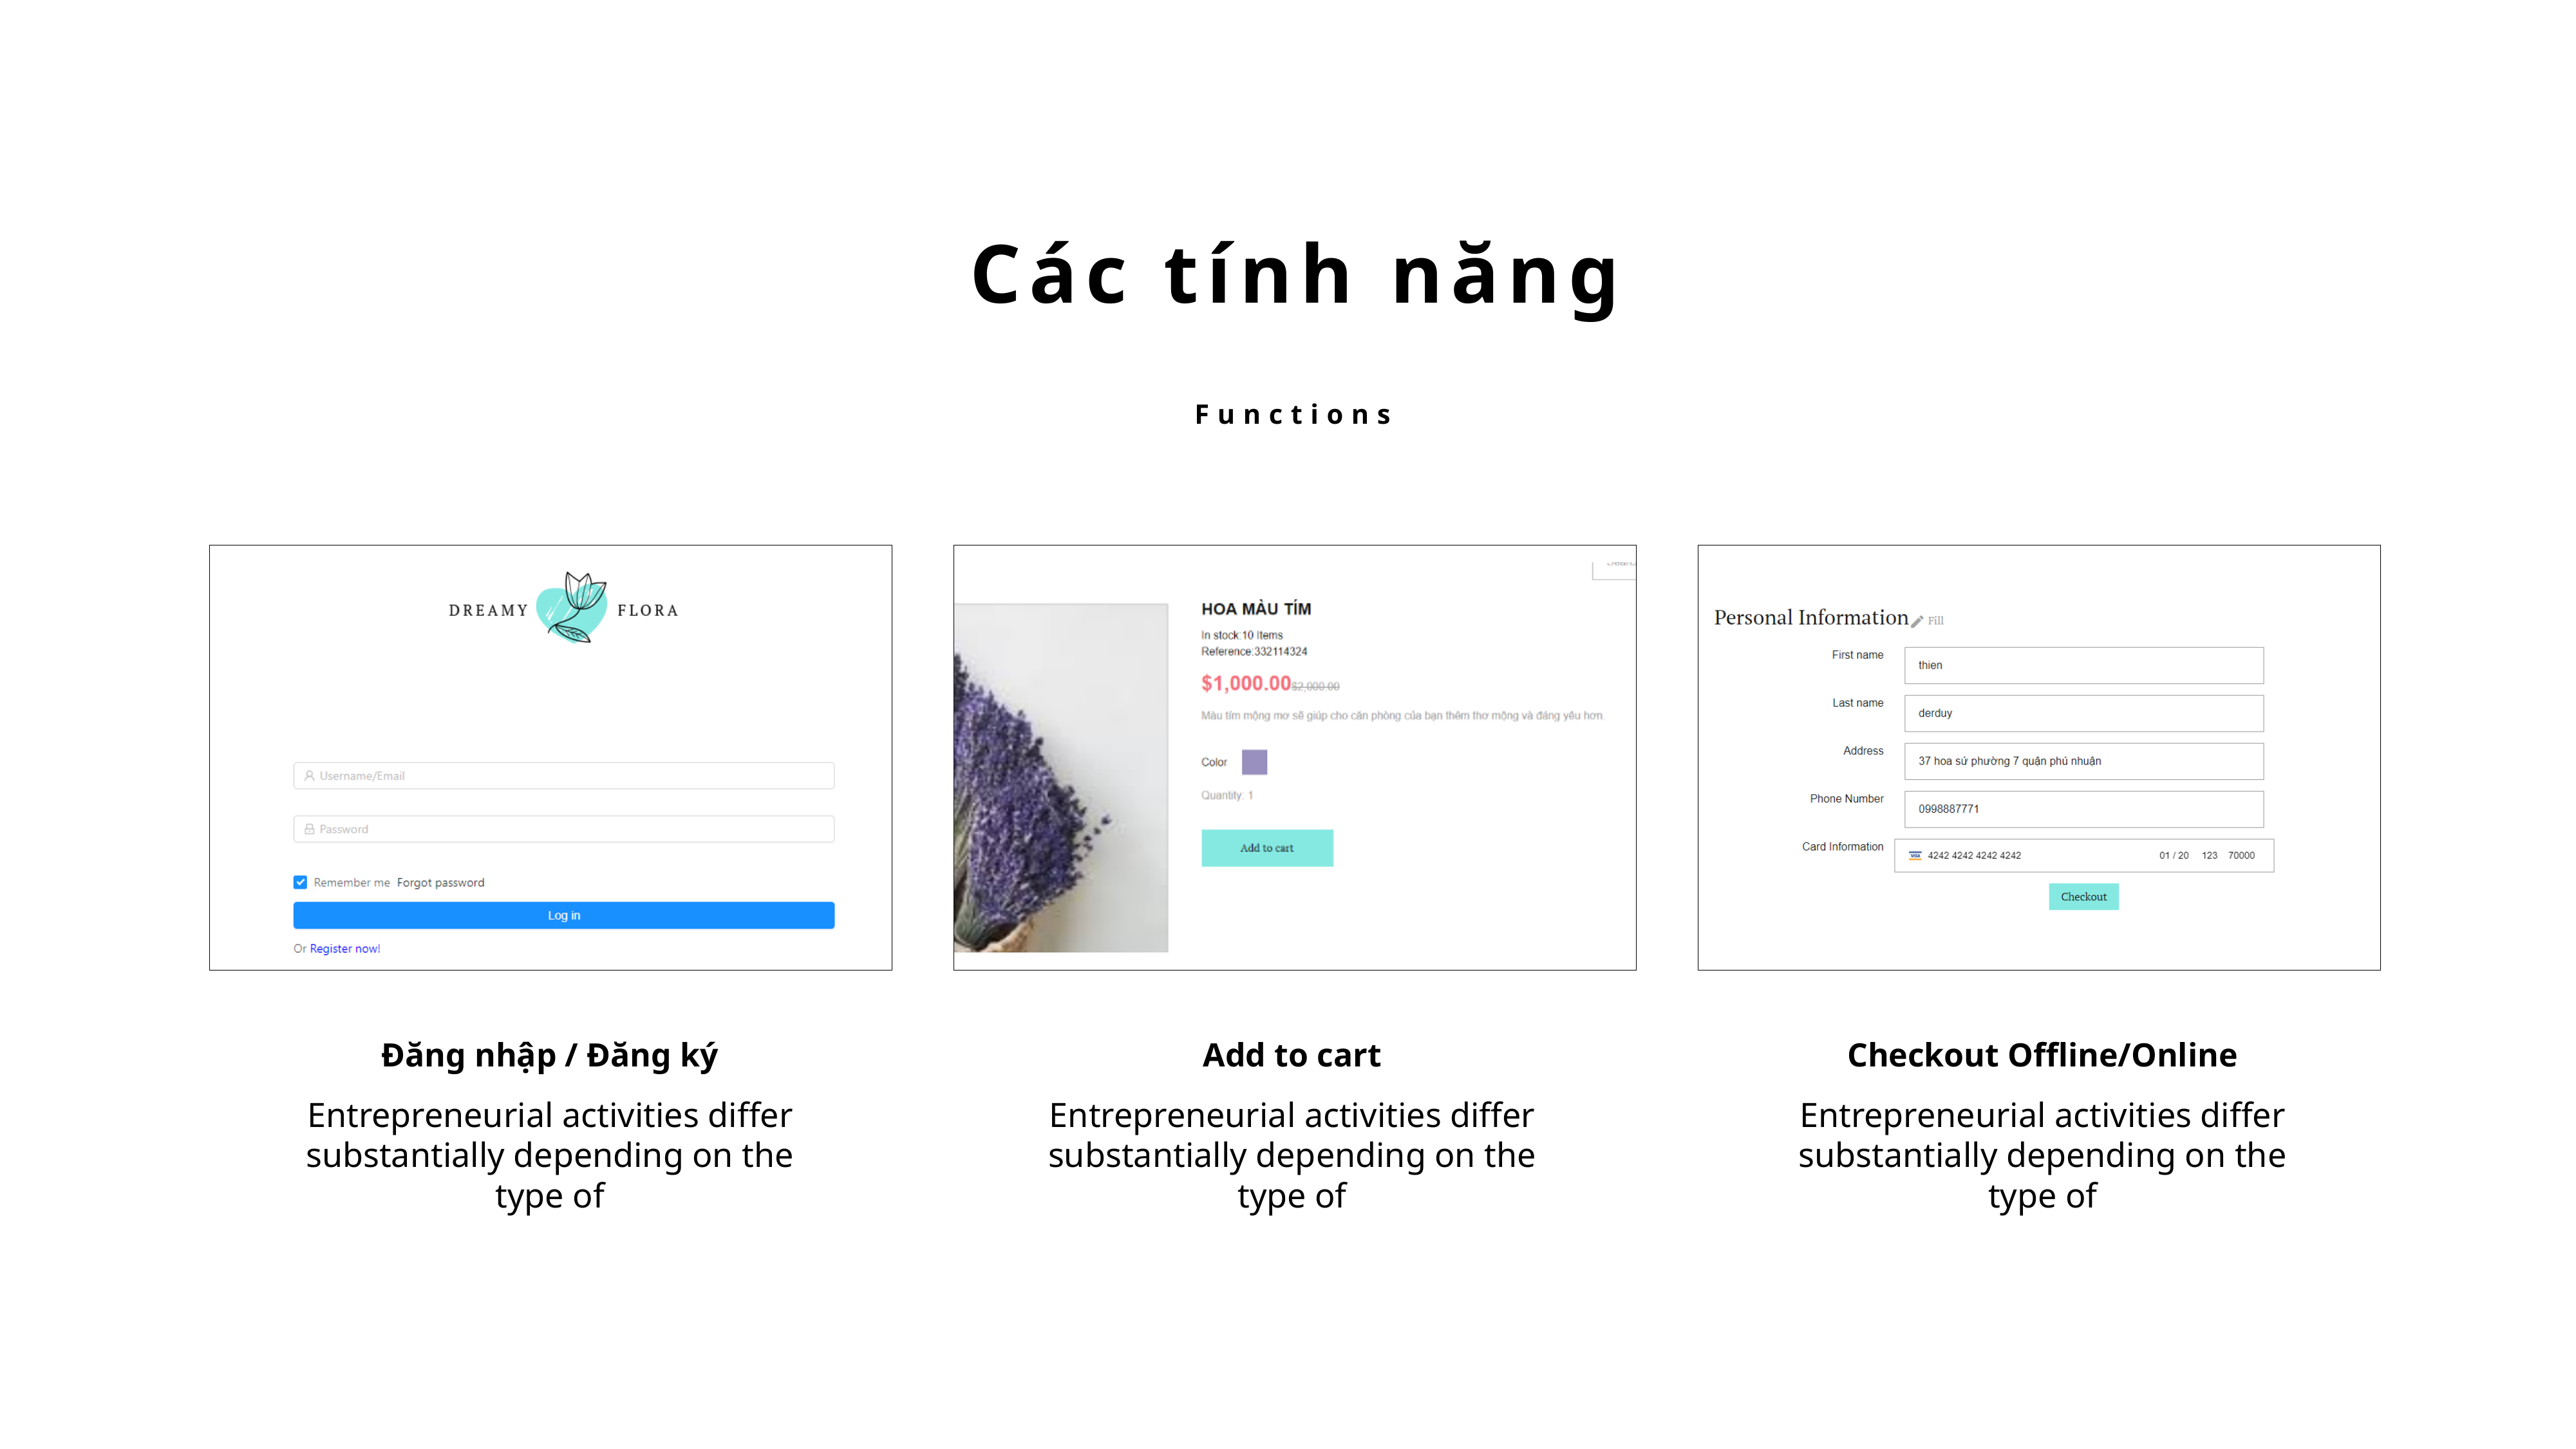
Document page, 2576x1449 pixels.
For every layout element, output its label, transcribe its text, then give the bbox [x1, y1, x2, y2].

text_box Entrepreneurial activities differ substantially depending on the type of [1758, 1088, 2327, 1220]
picture [209, 545, 892, 971]
picture [1698, 545, 2381, 971]
text_box Các tính năng [735, 218, 1855, 324]
text_box Entrepreneurial activities differ substantially depending on the type of [1008, 1088, 1577, 1220]
text_box Đăng nhập / Đăng ký [371, 1029, 728, 1078]
text_box Entrepreneurial activities differ substantially depending on the type of [265, 1088, 835, 1220]
text_box Functions [995, 376, 1590, 435]
text_box Checkout Offline/Online [1838, 1029, 2248, 1078]
picture [954, 545, 1637, 971]
text_box Add to cart [1193, 1029, 1391, 1078]
